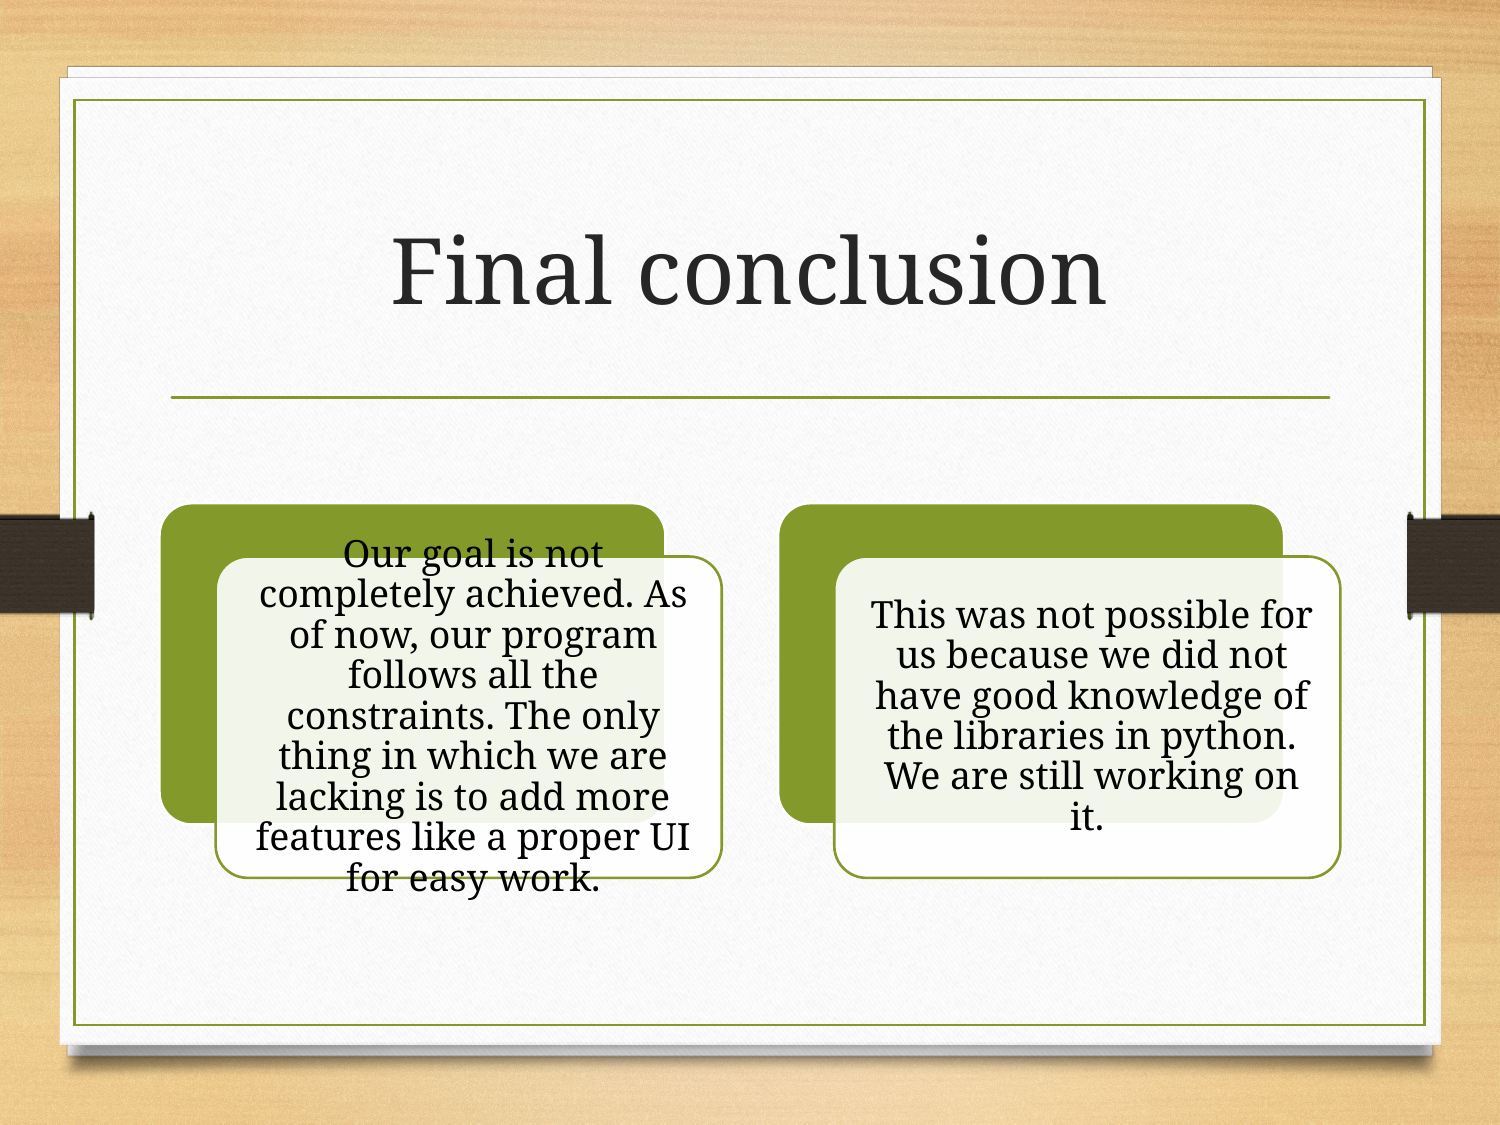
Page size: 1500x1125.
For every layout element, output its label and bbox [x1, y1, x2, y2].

text_box [0, 0, 1500, 1125]
text_box [159, 454, 1341, 927]
